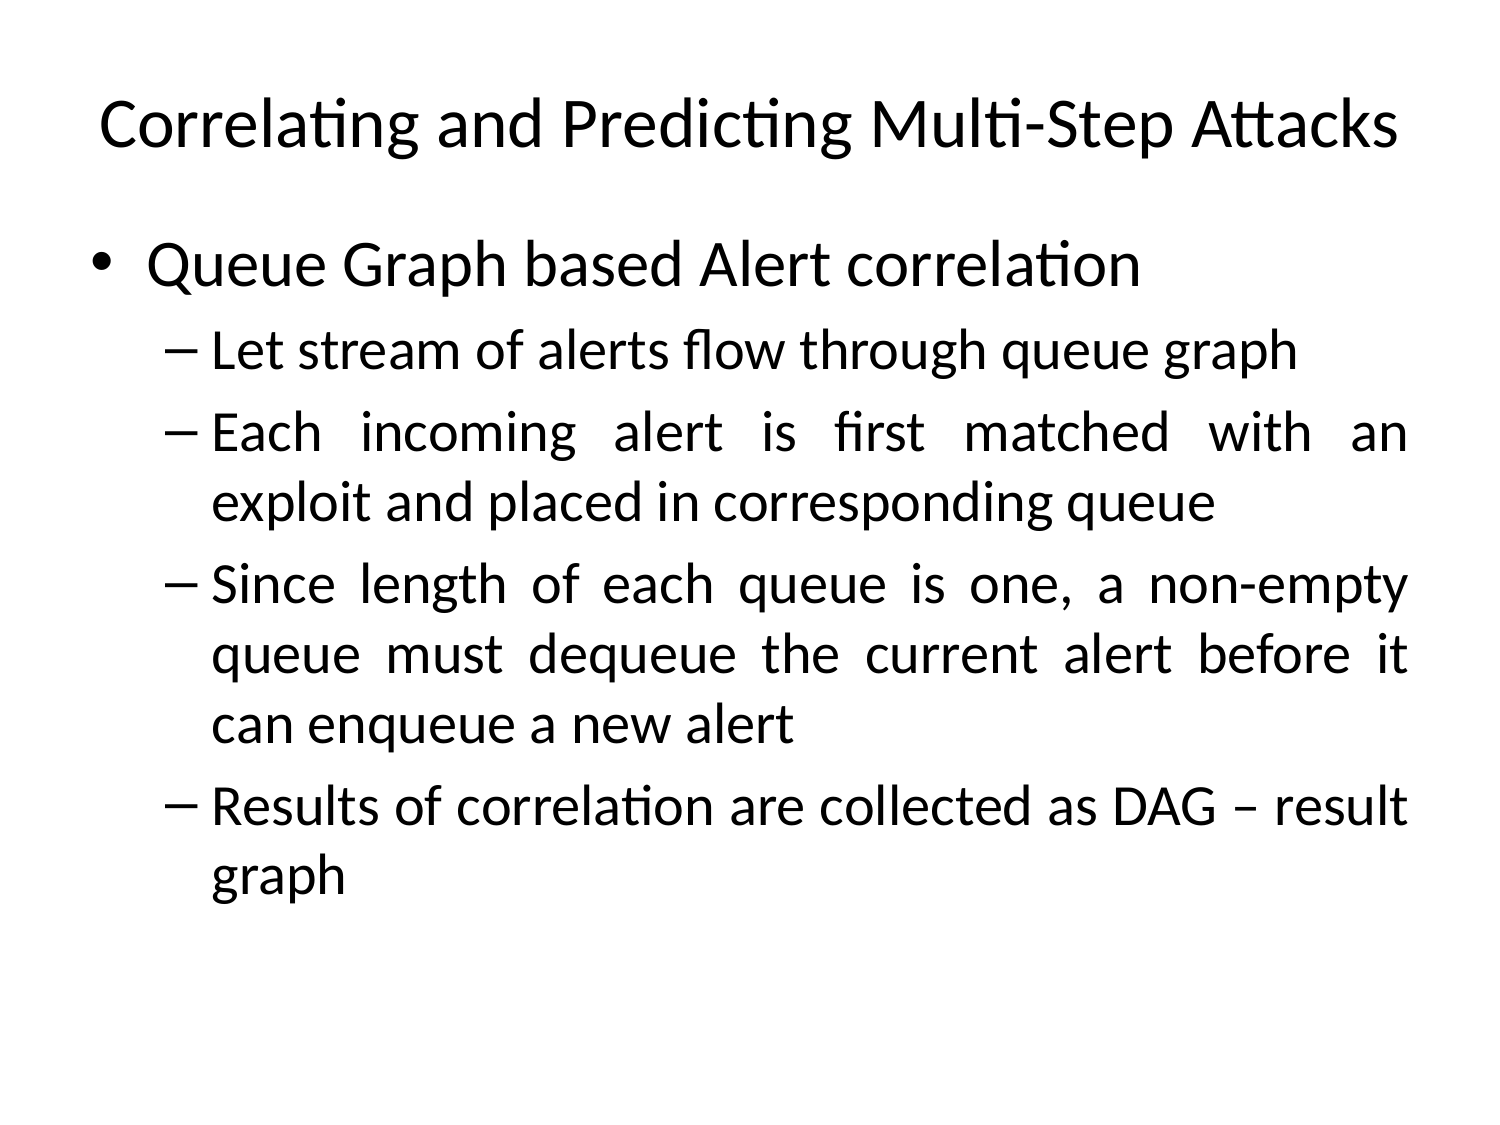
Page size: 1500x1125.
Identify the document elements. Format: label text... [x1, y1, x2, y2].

title Correlating and Predicting Multi-Step Attacks [75, 24, 1425, 212]
list Queue Graph based Alert correlation Let stream of alerts flow through queue graph Each incoming alert is first matched with an exploit and placed in corresponding queue Since length of each queue is one, a non-empty queue must dequeue the current alert before it can enqueue a new alert Results of correlation are collected as DAG – result graph [75, 212, 1425, 1075]
